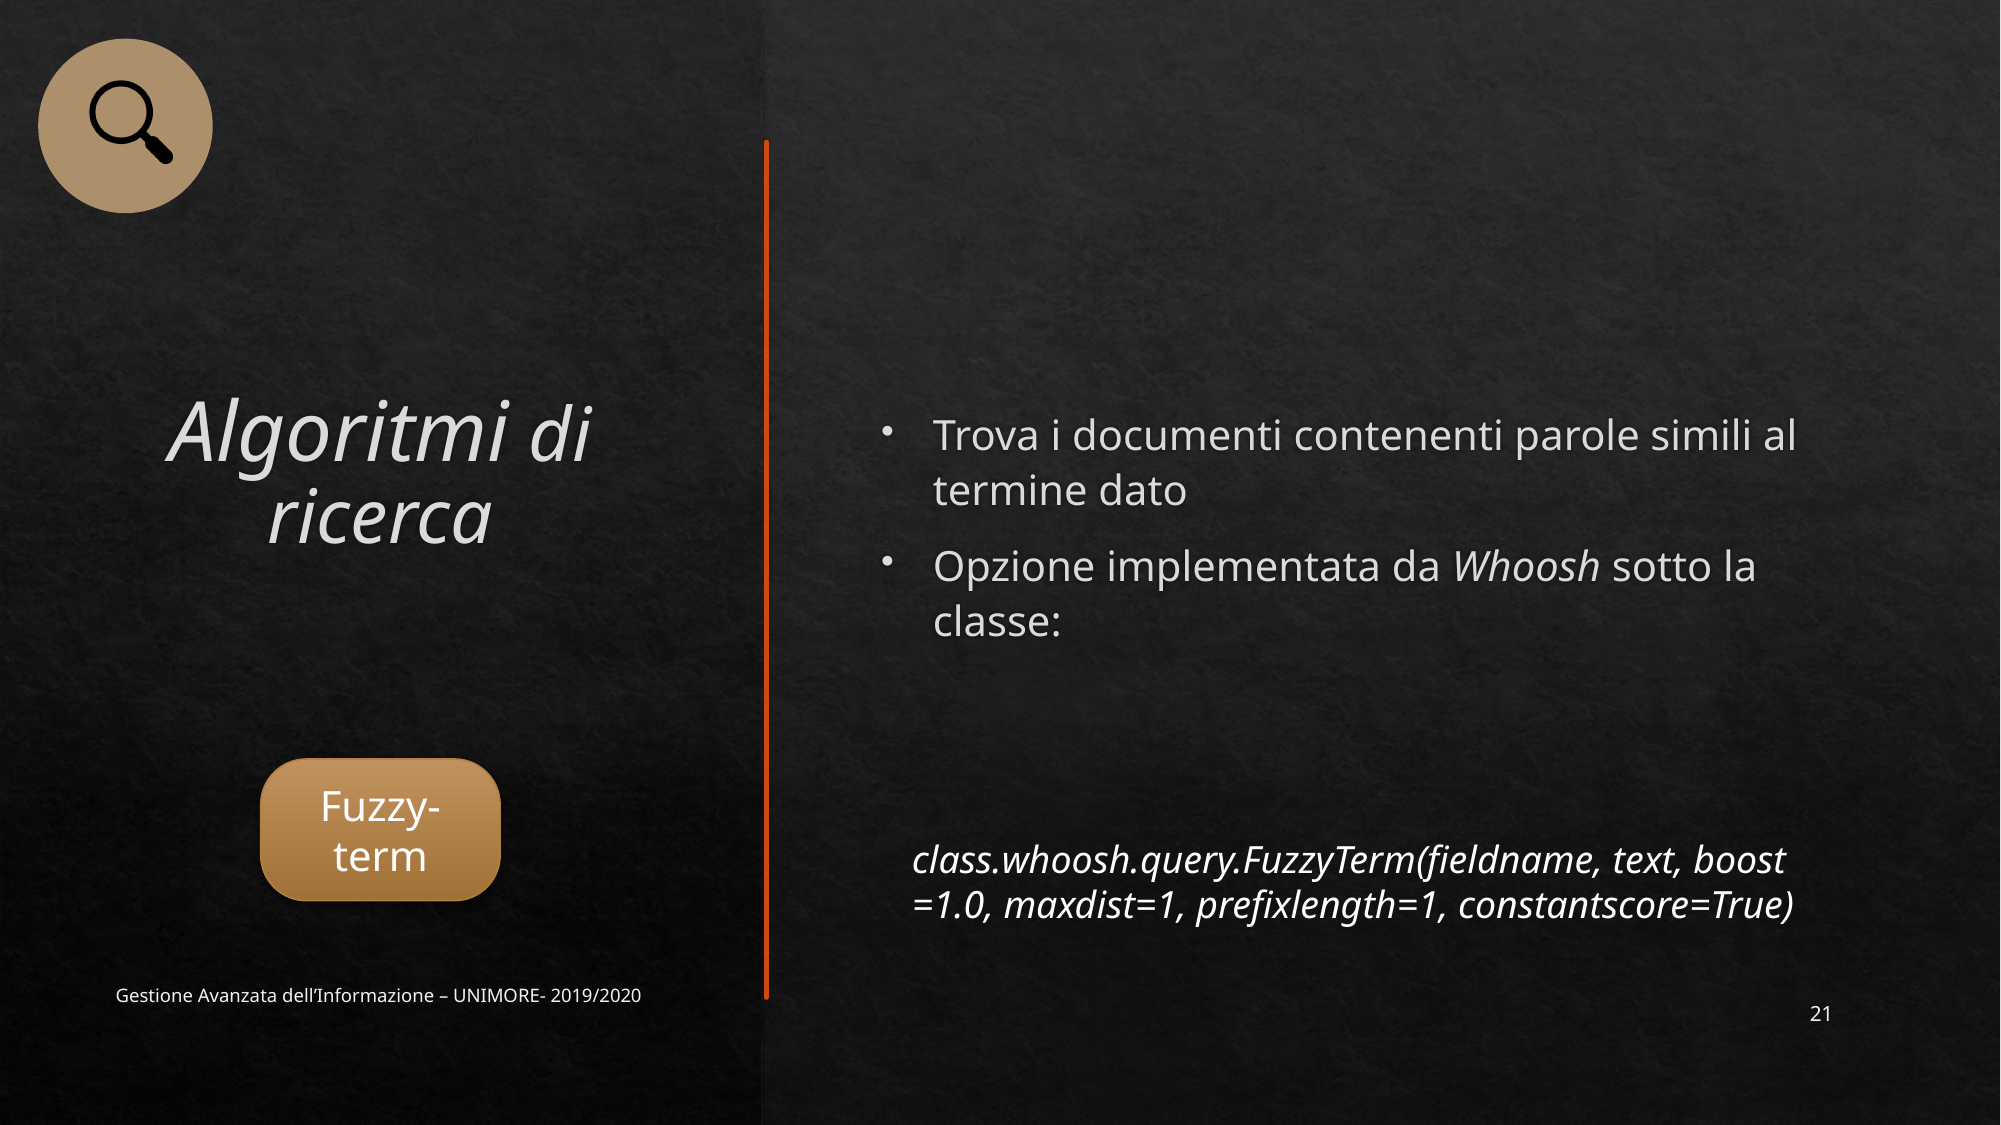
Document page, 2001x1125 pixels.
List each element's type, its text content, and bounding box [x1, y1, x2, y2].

text_box Fuzzy-term [259, 758, 501, 902]
text_box [79, 70, 183, 174]
text_box [0, 0, 754, 1125]
text_box [38, 38, 213, 214]
footer Gestione Avanzata dell’Informazione – UNIMORE- 2019/2020 [100, 965, 661, 1025]
picture [760, 0, 2000, 1125]
title Algoritmi di ricerca [100, 316, 661, 634]
